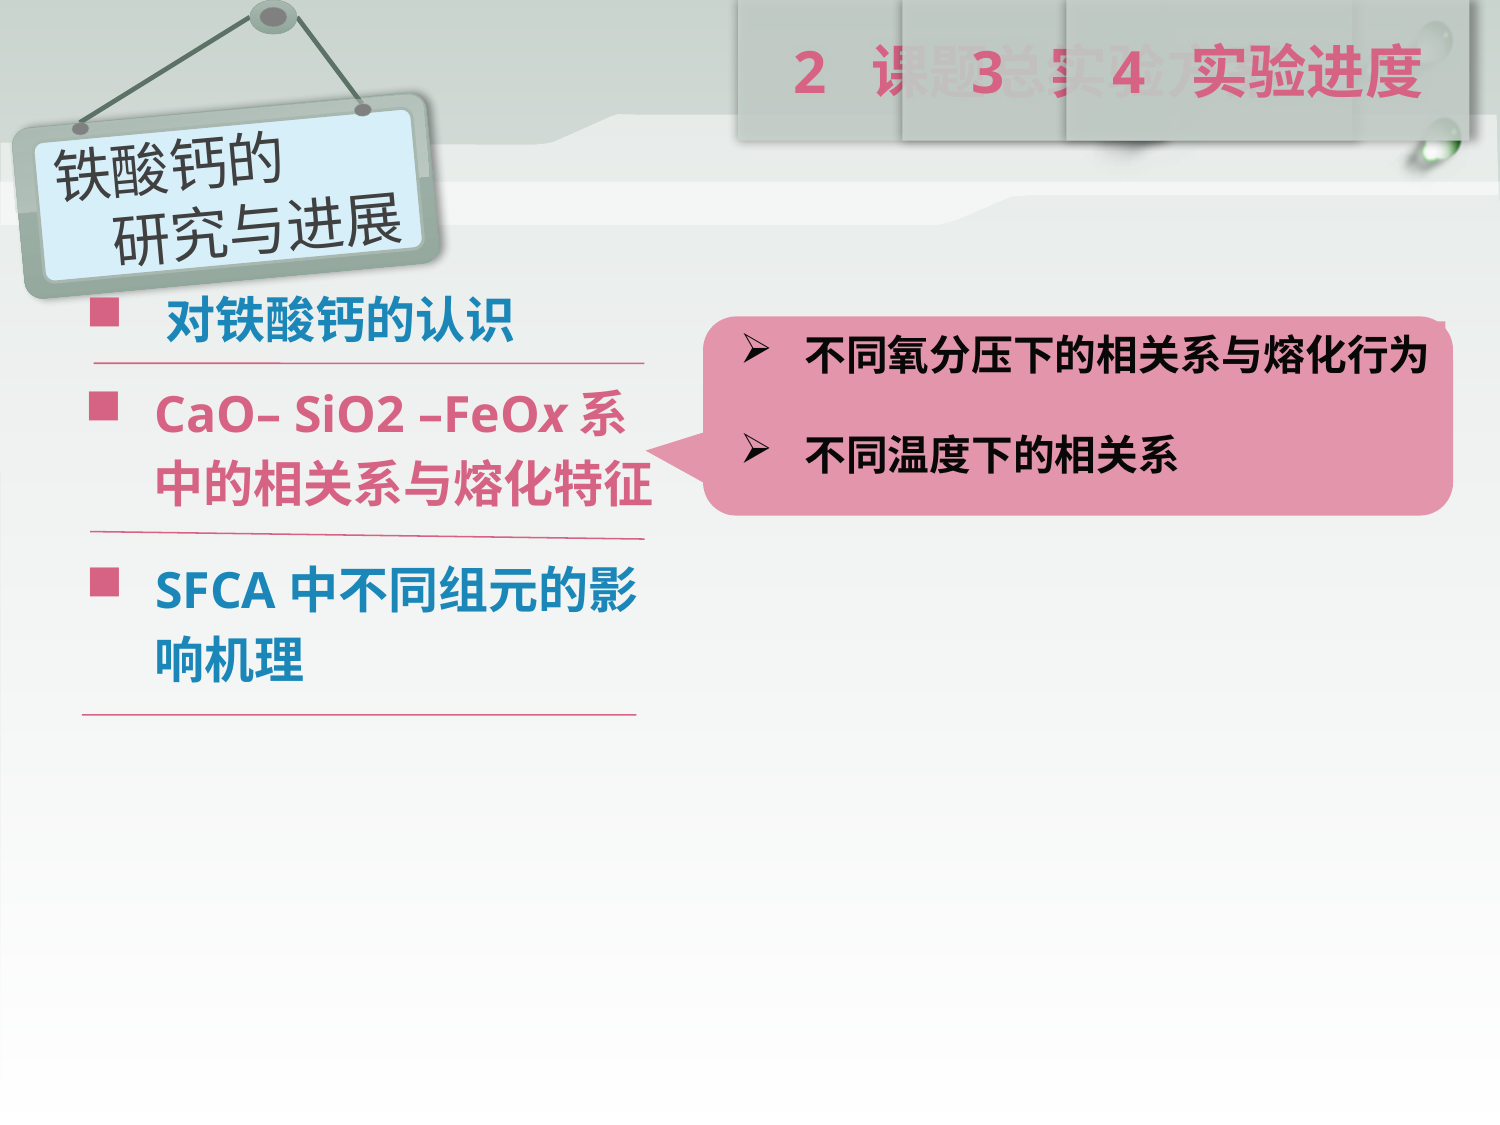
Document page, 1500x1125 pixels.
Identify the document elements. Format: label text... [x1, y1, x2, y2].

picture [1055, 0, 1500, 306]
text_box SFCA中不同组元的影 响机理 [71, 550, 938, 633]
text_box 对铁酸钙的认识 [71, 281, 938, 364]
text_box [11, 0, 434, 282]
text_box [702, 316, 1454, 516]
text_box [738, 0, 1470, 141]
text_box CaO– SiO2 –FeOx系 中的相关系与熔化特征 [70, 375, 697, 457]
